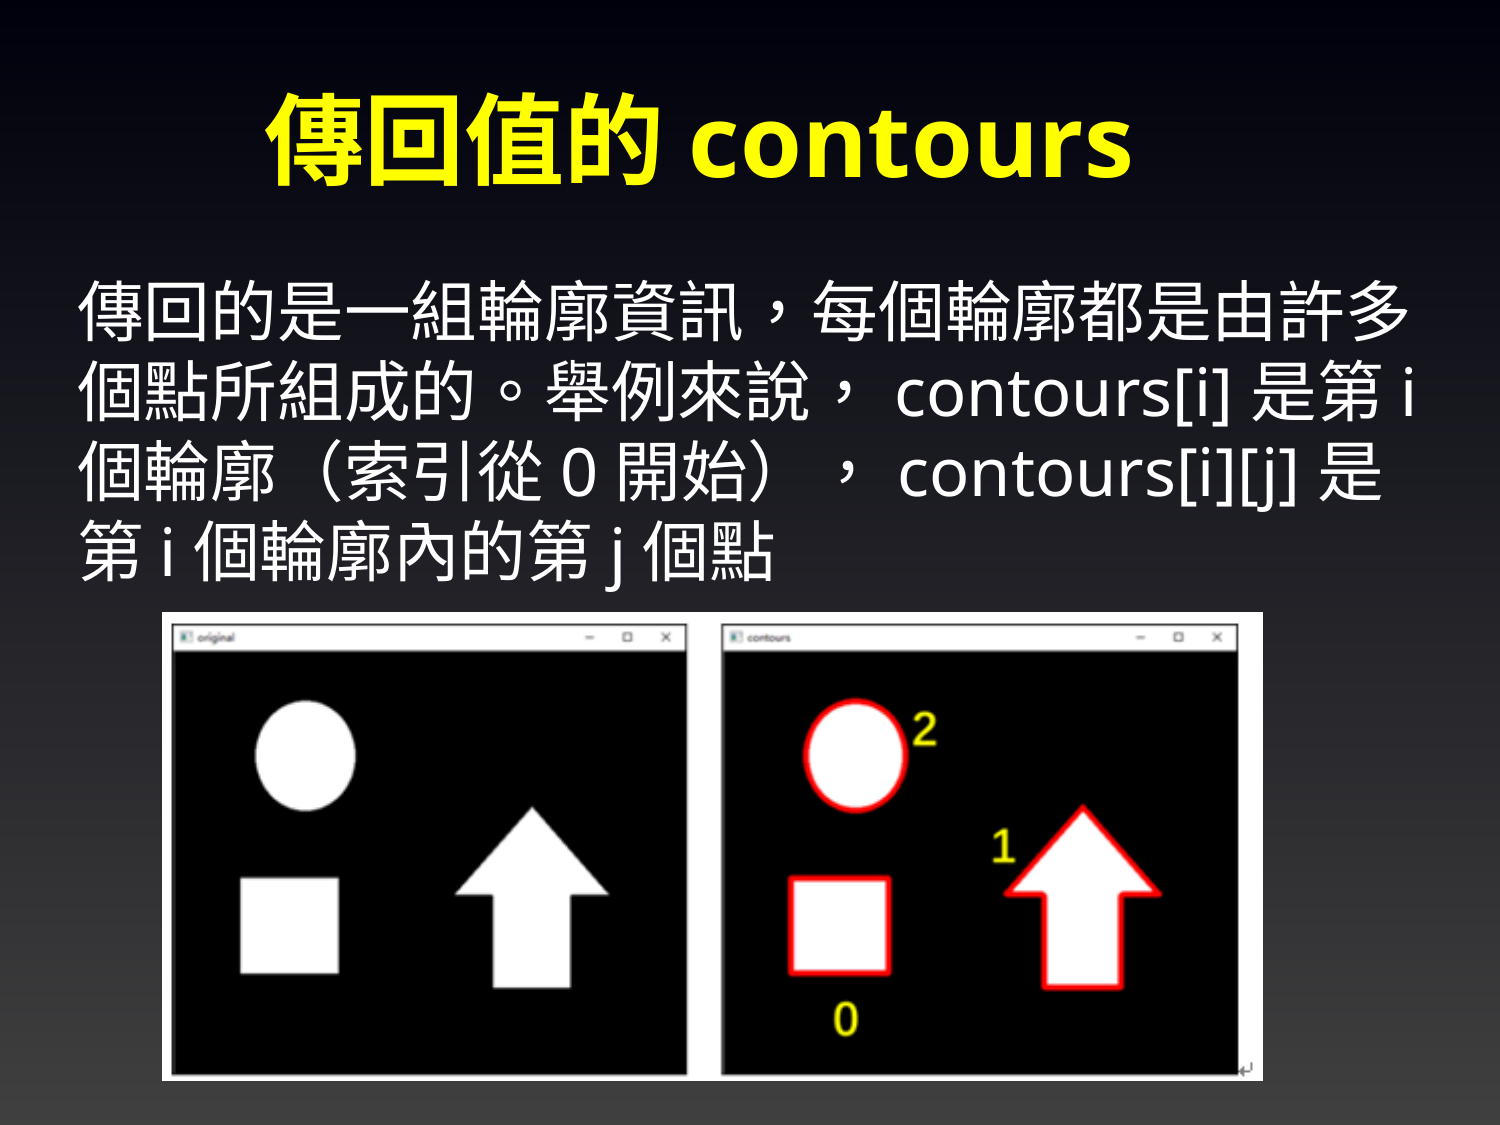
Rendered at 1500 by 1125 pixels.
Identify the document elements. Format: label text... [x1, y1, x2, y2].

text_box 傳回的是一組輪廓資訊，每個輪廓都是由許多個點所組成的。舉例來說，contours[i]是第i個輪廓（索引從0開始），contours[i][j]是第i個輪廓內的第j個點 [62, 262, 1463, 597]
picture [162, 612, 1263, 1082]
text_box 傳回值的contours [249, 49, 1488, 213]
